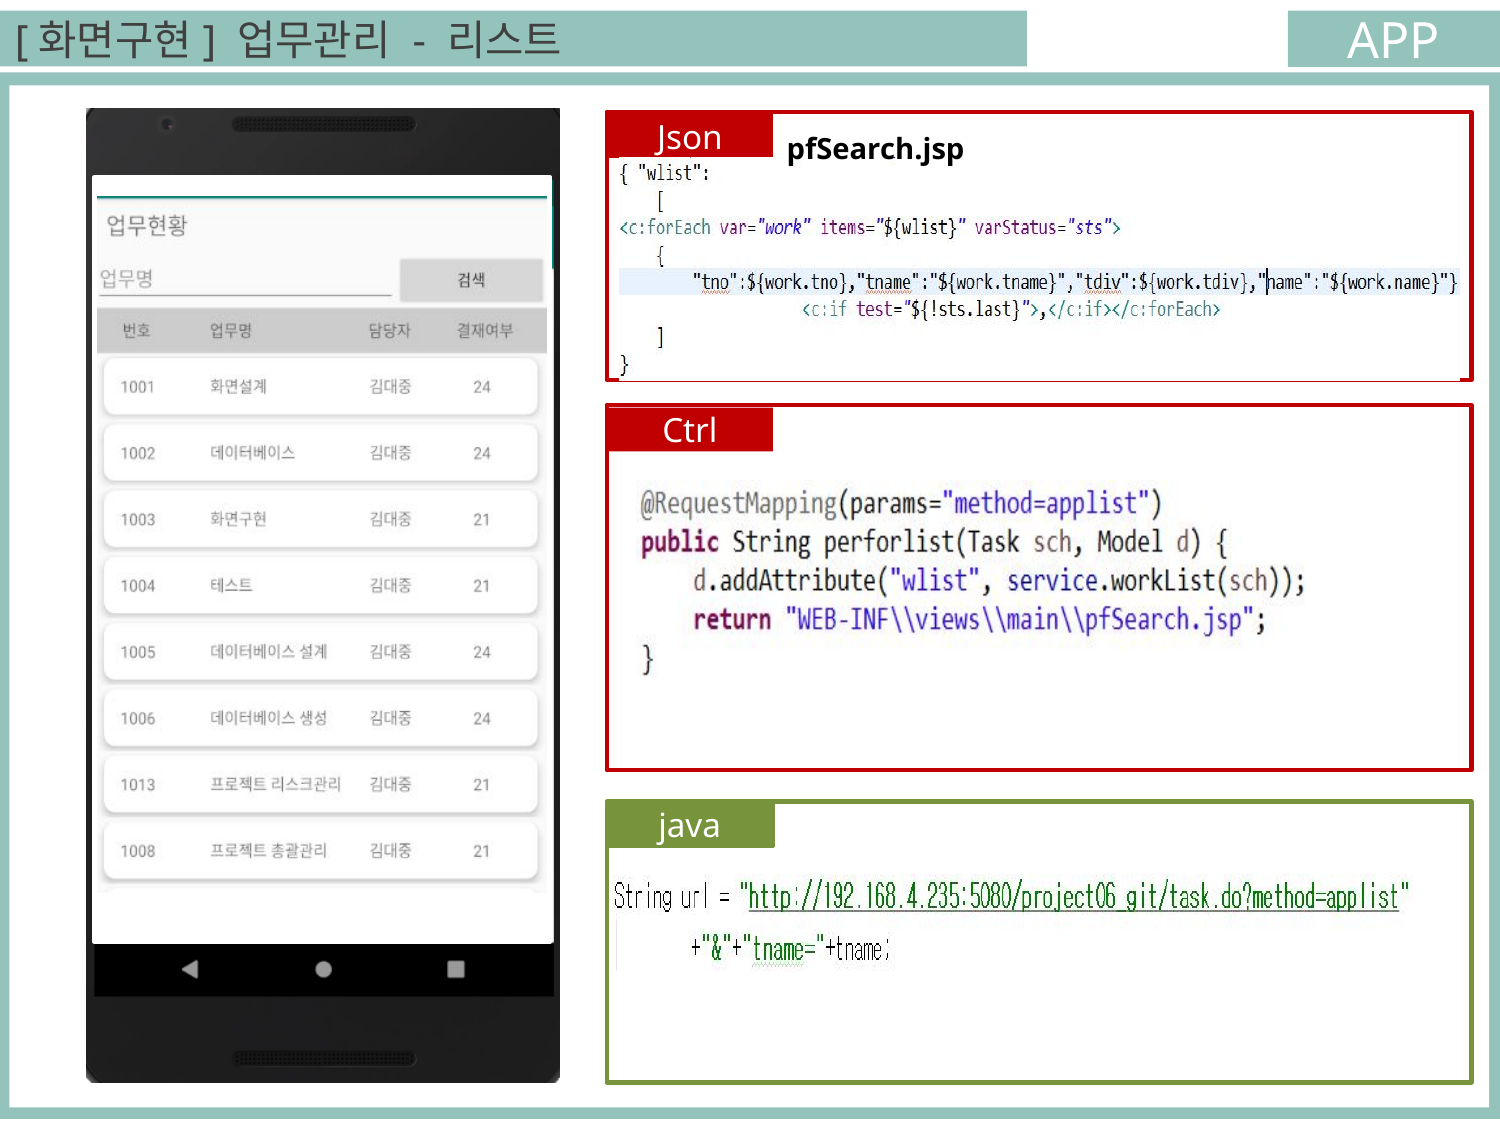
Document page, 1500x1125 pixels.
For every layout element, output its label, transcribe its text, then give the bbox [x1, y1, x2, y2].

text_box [0, 72, 1500, 1120]
text_box APP [1286, 9, 1500, 69]
picture [618, 157, 1460, 381]
picture [97, 195, 547, 893]
text_box [화면구현] 업무관리 - 리스트 [0, 9, 1029, 68]
picture [612, 874, 1413, 971]
picture [635, 480, 1311, 685]
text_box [85, 108, 560, 1083]
